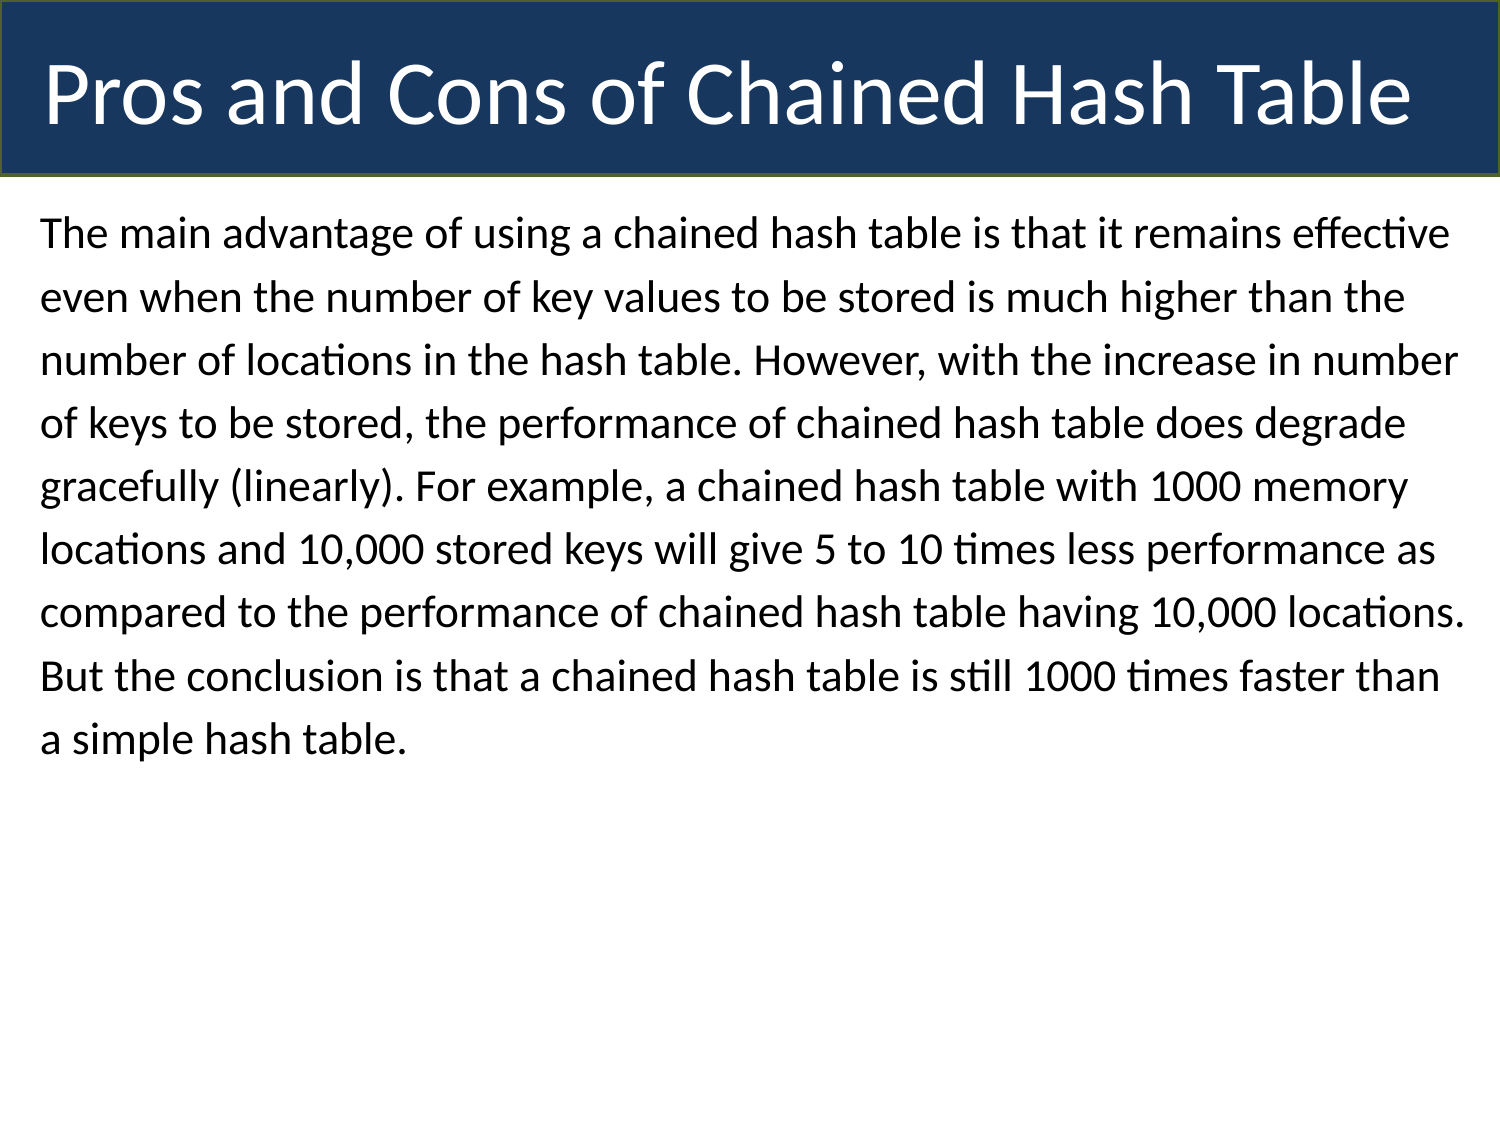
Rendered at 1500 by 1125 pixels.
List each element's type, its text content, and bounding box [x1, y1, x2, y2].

text_box The main advantage of using a chained hash table is that it remains effective even when the number of key values to be stored is much higher than the number of locations in the hash table. However, with the increase in number of keys to be stored, the performance of chained hash table does degrade gracefully (linearly). For example, a chained hash table with 1000 memory locations and 10,000 stored keys will give 5 to 10 times less performance as compared to the performance of chained hash table having 10,000 locations. But the conclusion is that a chained hash table is still 1000 times faster than a simple hash table. [24, 187, 1488, 850]
text_box Pros and Cons of Chained Hash Table [0, 0, 1500, 177]
